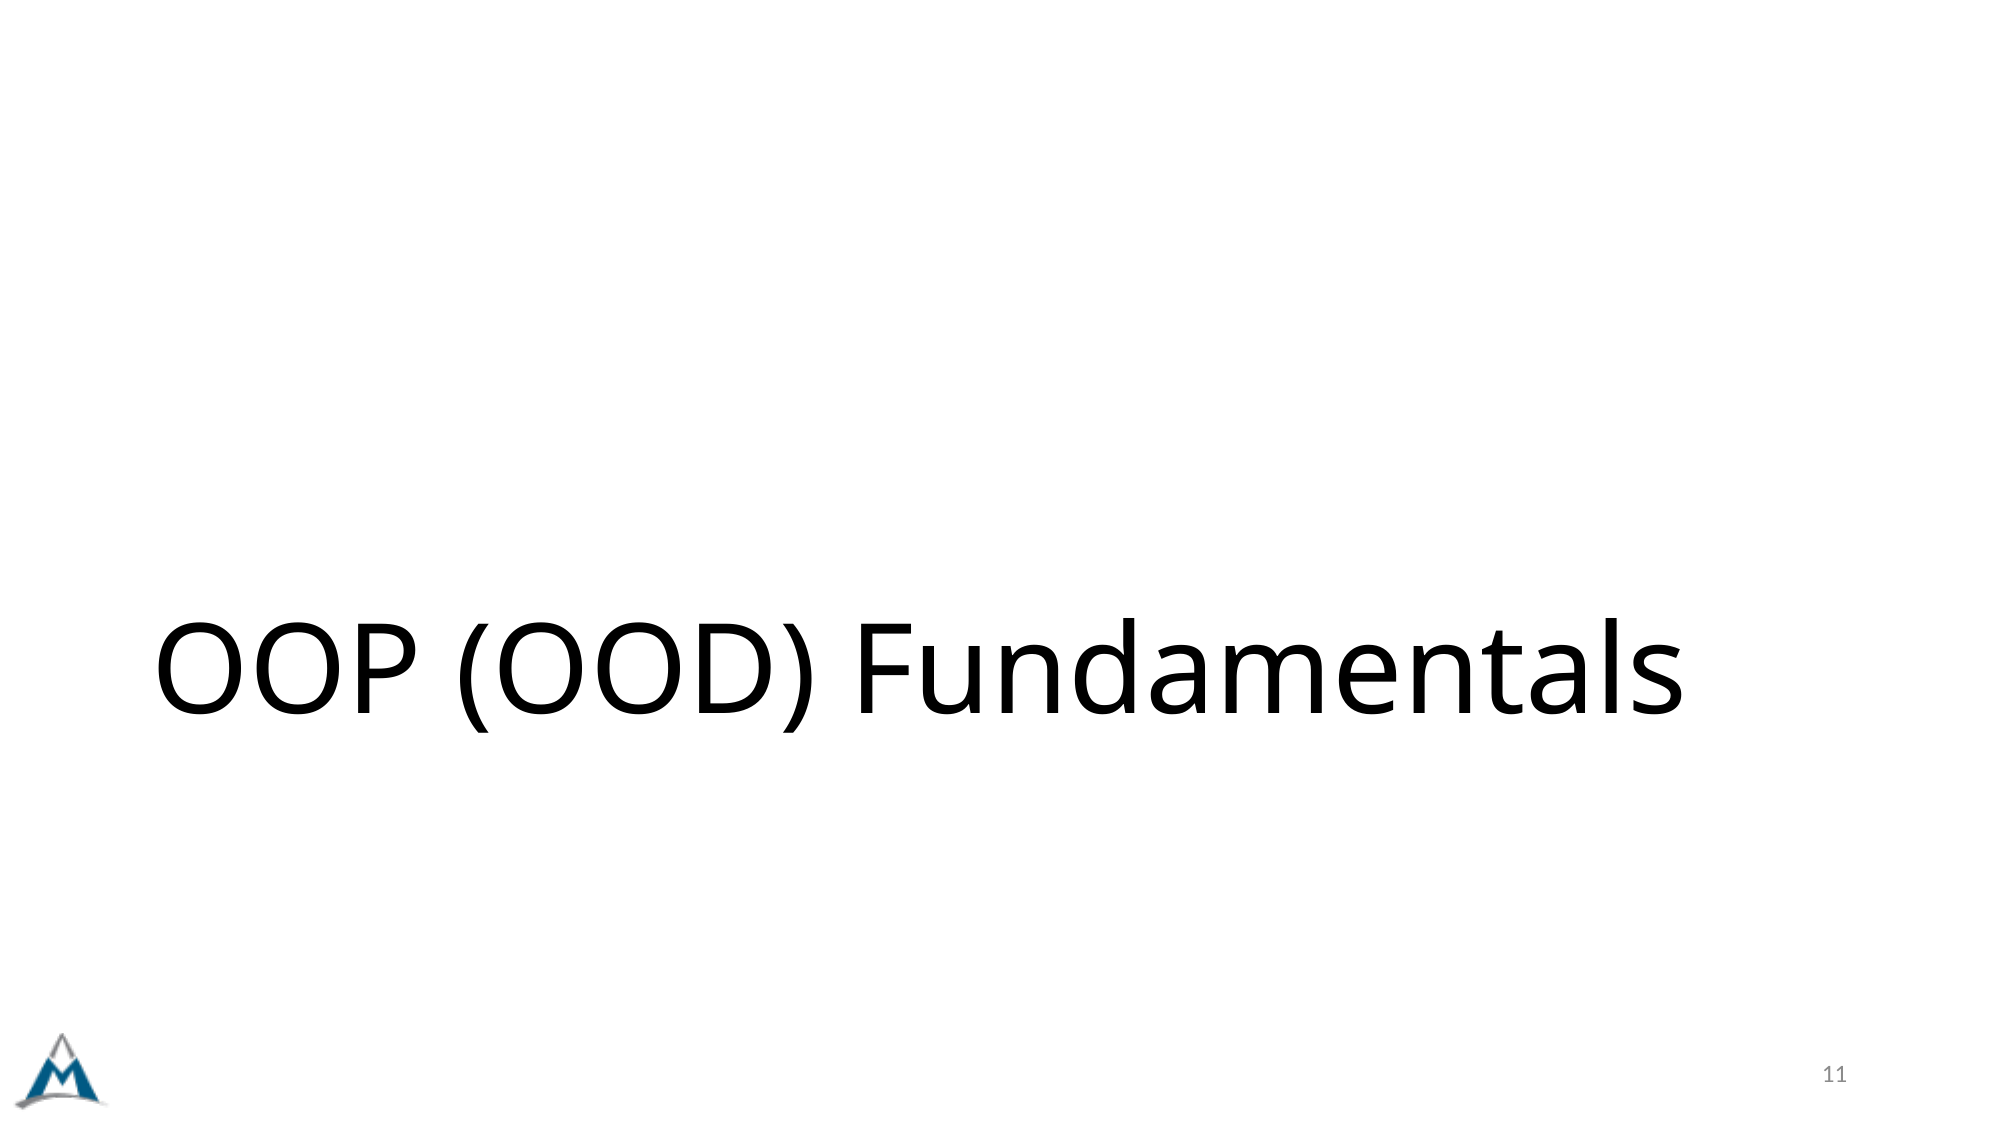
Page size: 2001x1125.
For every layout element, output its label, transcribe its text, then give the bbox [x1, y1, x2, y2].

slide_number 11 [1412, 1042, 1863, 1103]
title OOP (OOD) Fundamentals [136, 280, 1862, 749]
picture [12, 1033, 112, 1112]
